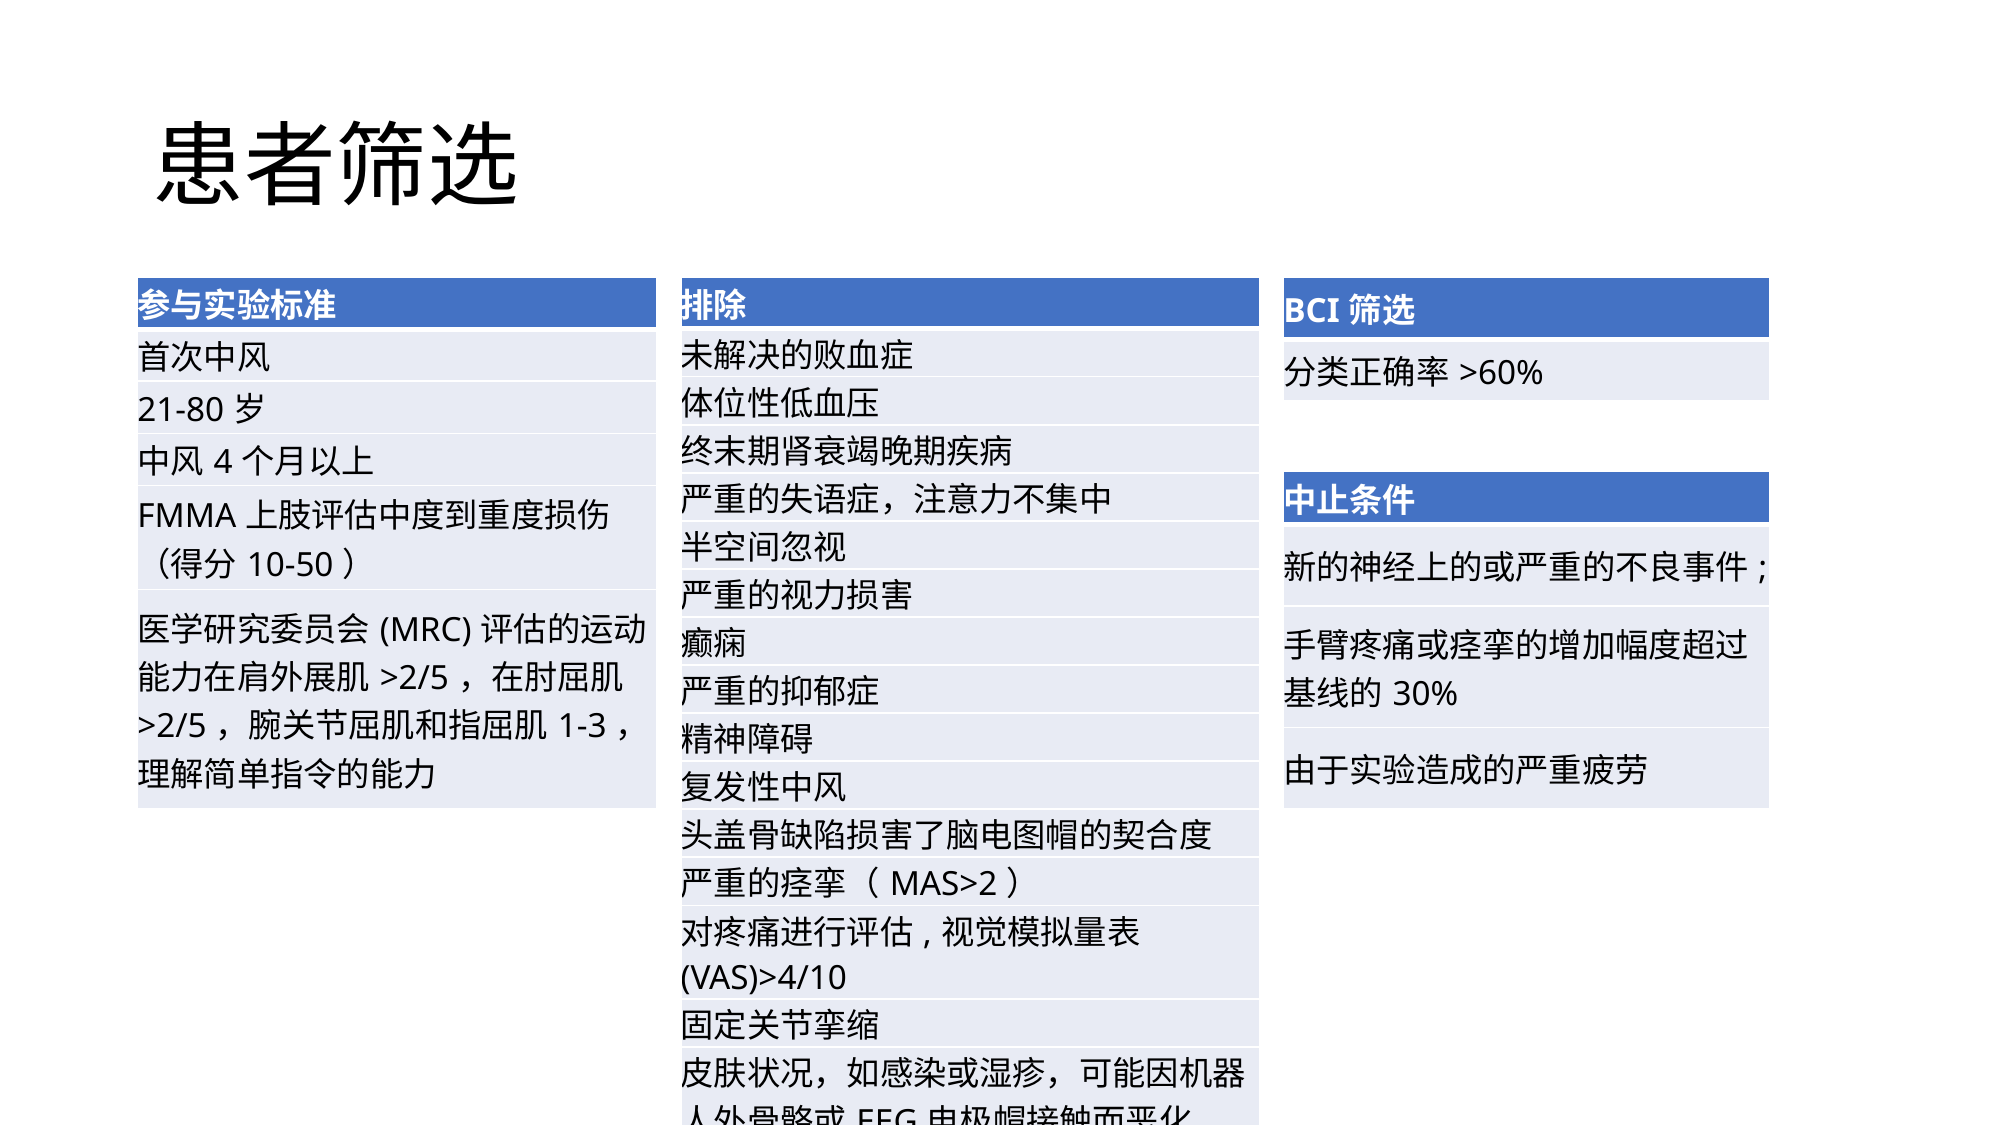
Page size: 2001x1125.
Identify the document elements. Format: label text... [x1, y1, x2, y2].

table_cell 严重的痉挛（MAS>2） [682, 858, 1259, 905]
title 患者筛选 [137, 59, 1863, 278]
table_header 排除 [682, 278, 1259, 326]
table_header BCI筛选 [1284, 278, 1769, 337]
table_cell 手臂疼痛或痉挛的增加幅度超过基线的30% [1284, 607, 1769, 727]
table_cell 精神障碍 [682, 714, 1259, 760]
table_cell 体位性低血压 [682, 377, 1259, 424]
table_header 中止条件 [1284, 472, 1769, 522]
table_cell 癫痫 [682, 618, 1259, 664]
table_cell 首次中风 [138, 332, 656, 380]
table_cell 严重的抑郁症 [682, 666, 1259, 712]
table_cell 复发性中风 [682, 762, 1259, 808]
table_cell 终末期肾衰竭晚期疾病 [682, 426, 1259, 472]
table_cell 半空间忽视 [682, 522, 1259, 568]
table_cell 21-80岁 [138, 382, 656, 433]
table_cell 对疼痛进行评估,视觉模拟量表(VAS)>4/10 [682, 906, 1259, 998]
table_cell 分类正确率>60% [1284, 342, 1769, 400]
table_header 参与实验标准 [138, 278, 656, 327]
table_cell FMMA上肢评估中度到重度损伤（得分10-50） [138, 486, 656, 589]
table_cell 中风4个月以上 [138, 434, 656, 485]
table_cell 未解决的败血症 [682, 331, 1259, 376]
table_cell 由于实验造成的严重疲劳 [1284, 728, 1769, 808]
table_cell 严重的视力损害 [682, 570, 1259, 616]
table_cell 固定关节挛缩 [682, 1000, 1259, 1046]
table_cell 新的神经上的或严重的不良事件; [1284, 527, 1769, 605]
table_cell 医学研究委员会(MRC)评估的运动能力在肩外展肌>2/5，在肘屈肌>2/5，腕关节屈肌和指屈肌1-3，理解简单指令的能力 [138, 590, 656, 808]
table_cell 皮肤状况，如感染或湿疹，可能因机器人外骨骼或EEG电极帽接触而恶化 [682, 1048, 1259, 1125]
table_cell 严重的失语症，注意力不集中 [682, 474, 1259, 520]
table_cell 头盖骨缺陷损害了脑电图帽的契合度 [682, 810, 1259, 856]
